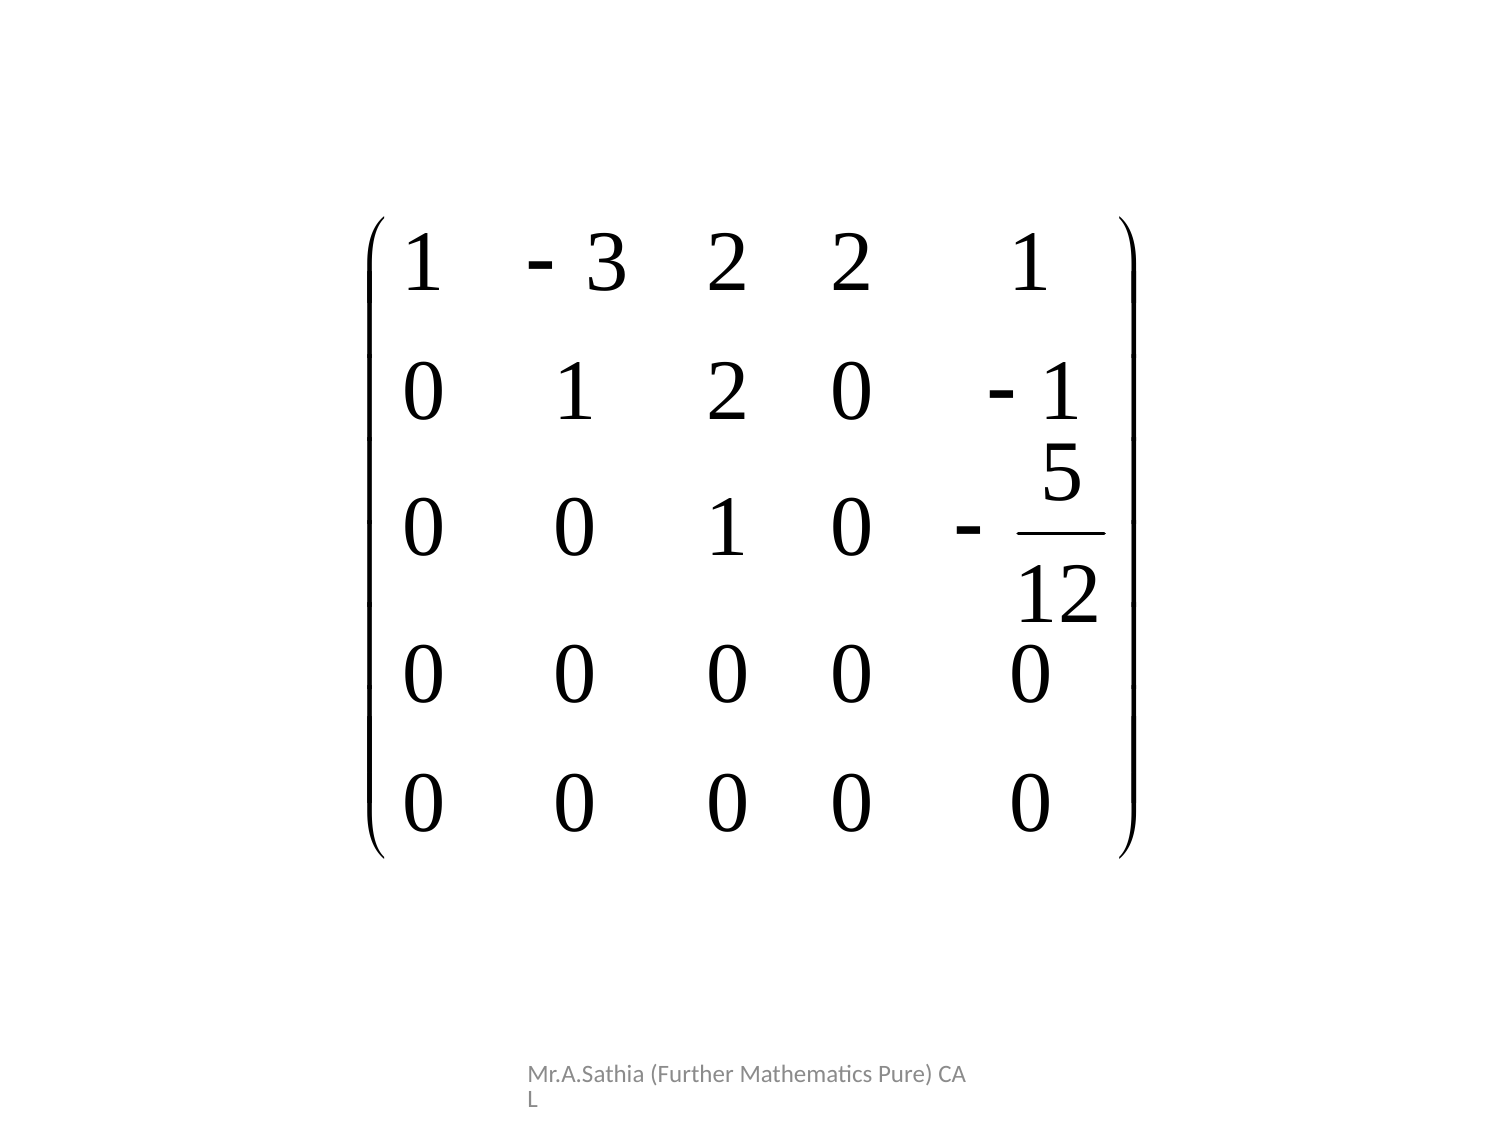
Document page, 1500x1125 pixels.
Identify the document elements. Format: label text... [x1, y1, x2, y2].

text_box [349, 199, 1163, 877]
footer Mr.A.Sathia (Further Mathematics Pure) CAL [512, 1042, 988, 1103]
